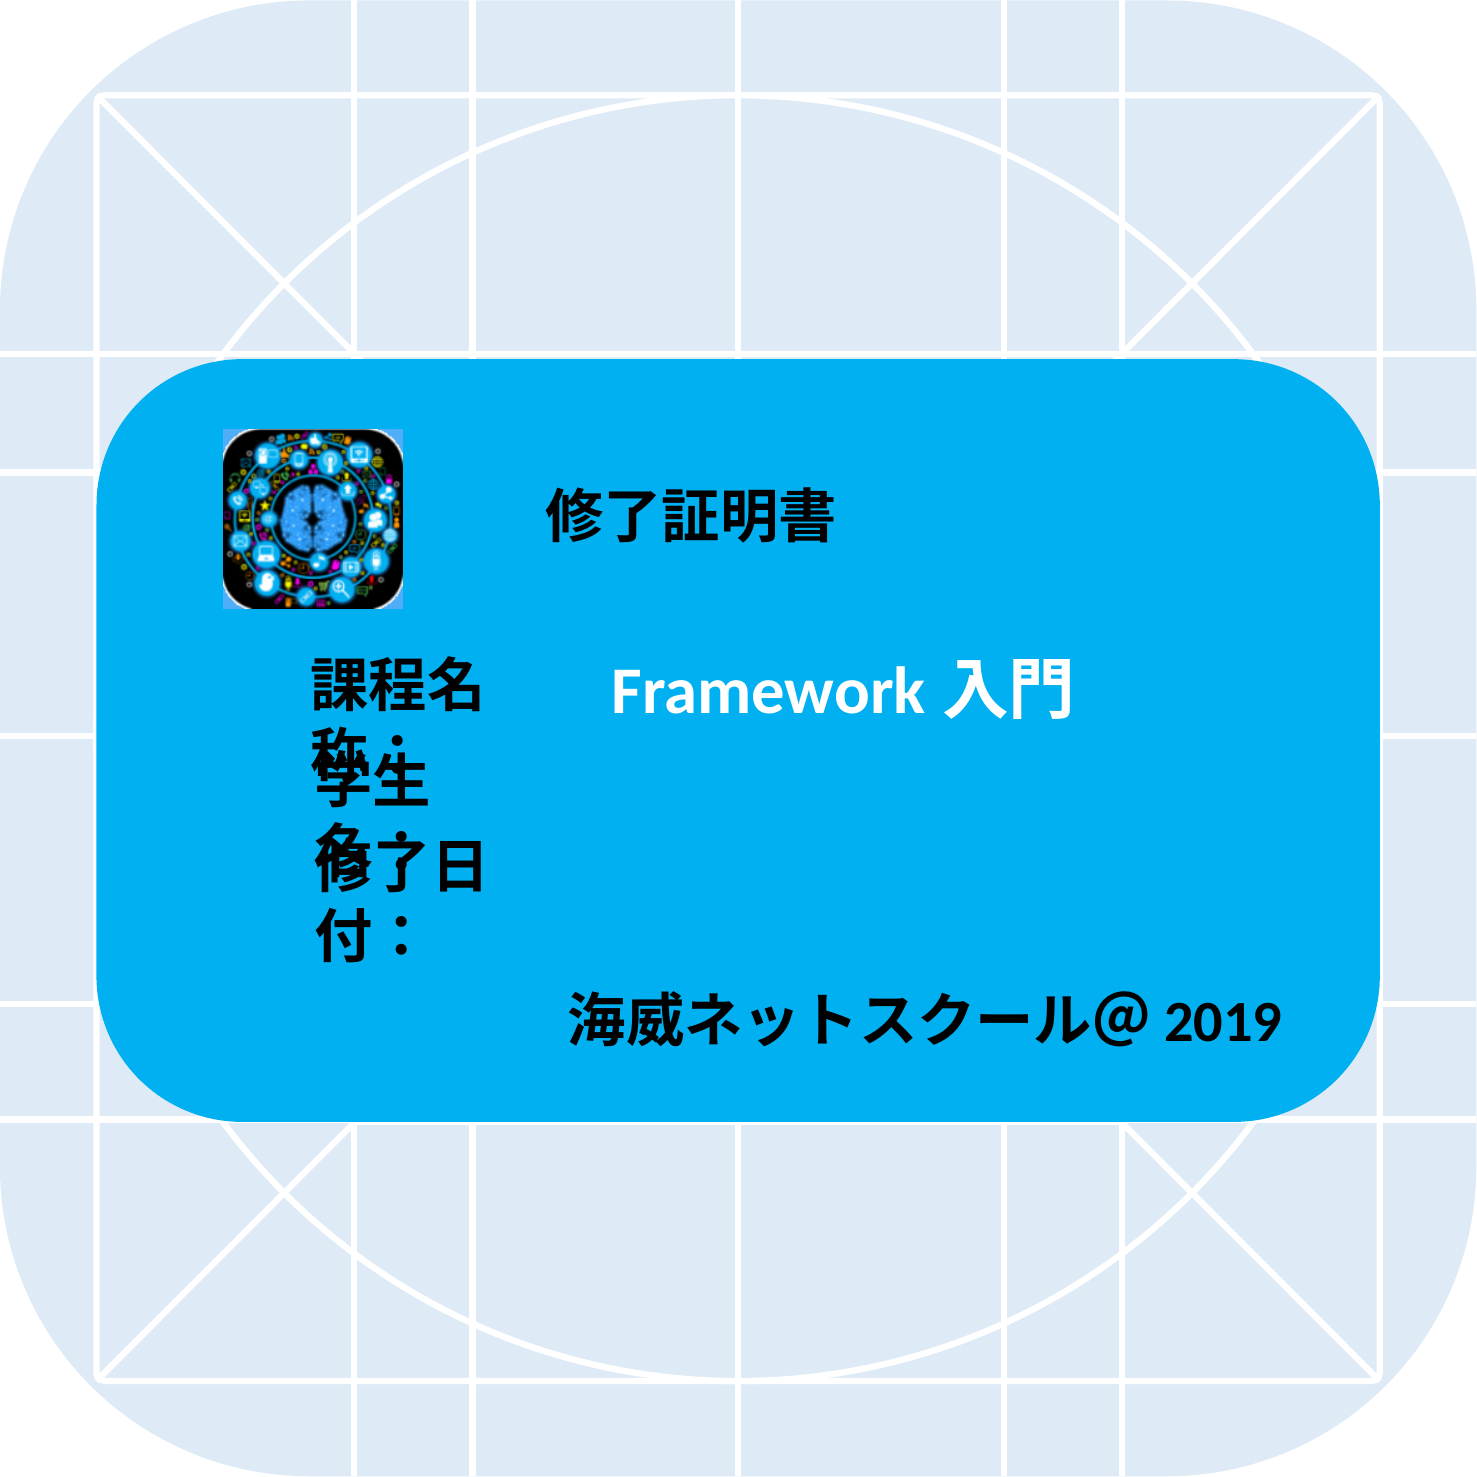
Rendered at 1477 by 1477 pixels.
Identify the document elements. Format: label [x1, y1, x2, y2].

text_box [0, 0, 1477, 1477]
picture [224, 430, 402, 608]
